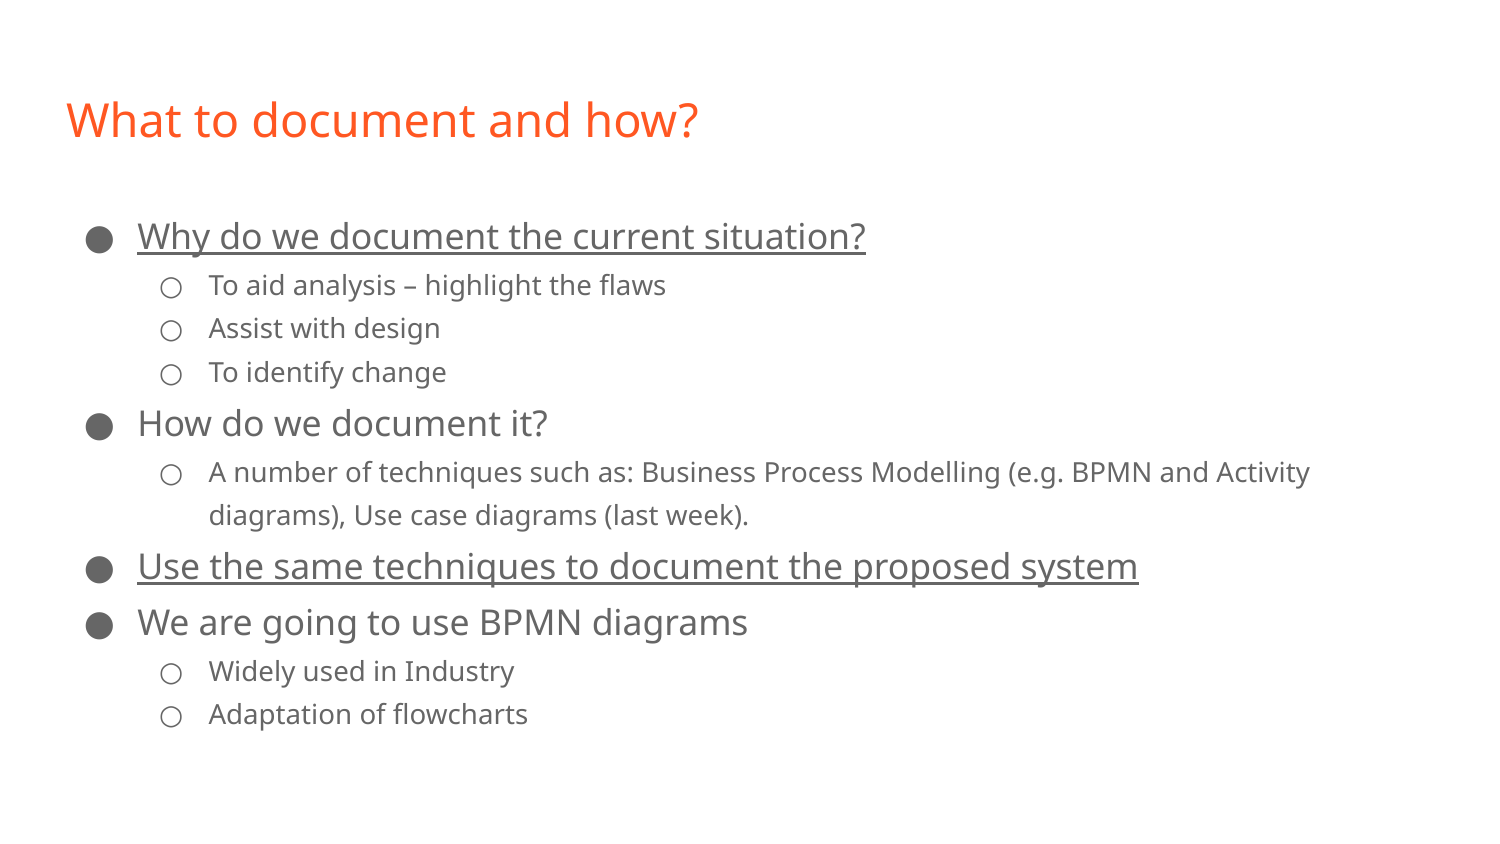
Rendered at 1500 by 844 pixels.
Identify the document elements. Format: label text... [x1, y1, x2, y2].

title What to document and how? [51, 72, 1449, 167]
list Why do we document the current situation? To aid analysis – highlight the flaws Assist with design To identify change How do we document it? A number of techniques such as: Business Process Modelling (e.g. BPMN and Activity diagrams), Use case diagrams (last week). Use the same techniques to document the proposed system We are going to use BPMN diagrams Widely used in Industry Adaptation of flowcharts [51, 189, 1449, 750]
